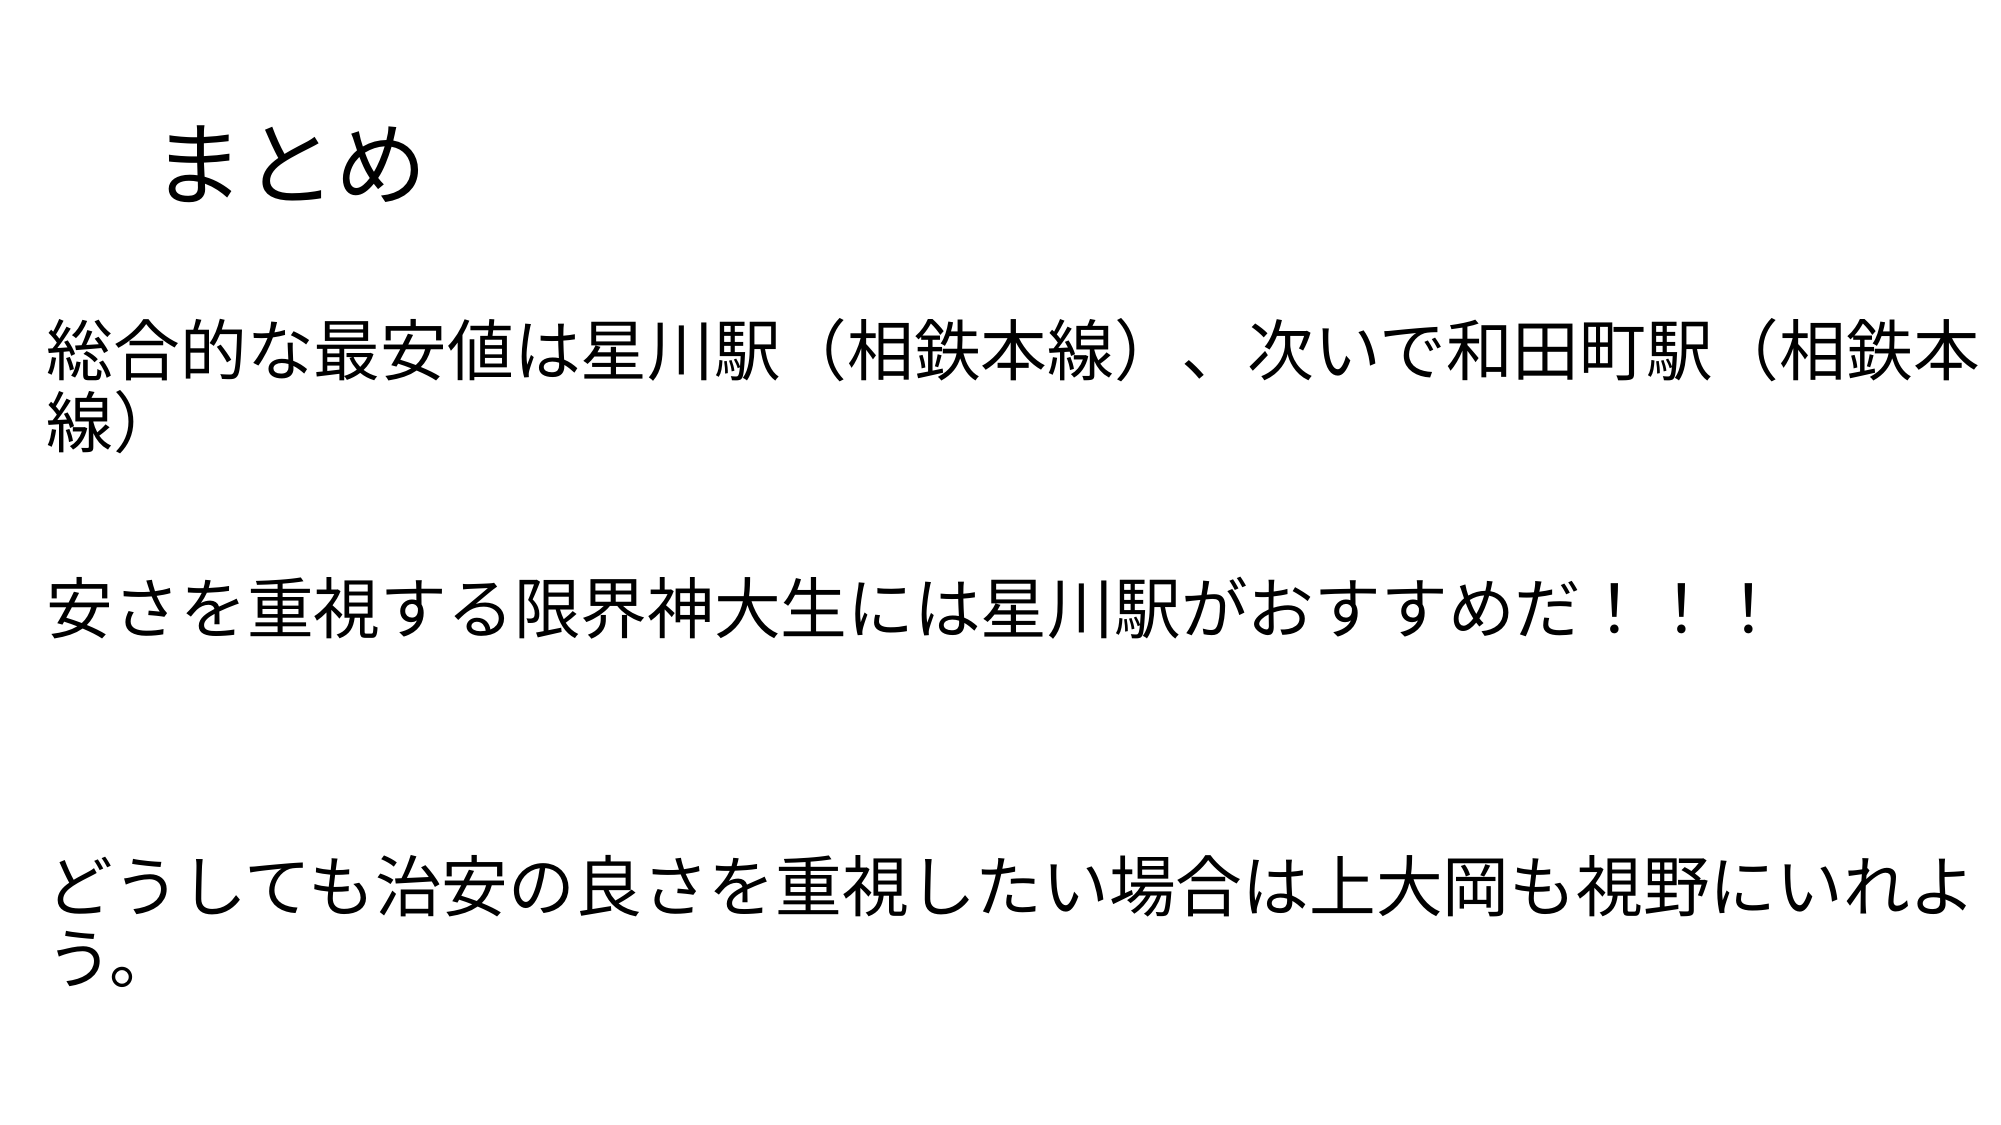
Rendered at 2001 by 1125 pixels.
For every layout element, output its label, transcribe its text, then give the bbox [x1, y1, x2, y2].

list 総合的な最安値は星川駅（相鉄本線）、次いで和田町駅（相鉄本線） 安さを重視する限界神大生には星川駅がおすすめだ！！！ どうしても治安の良さを重視したい場合は上大岡も視野にいれよう。 [31, 310, 2000, 1025]
title まとめ [137, 59, 1863, 278]
